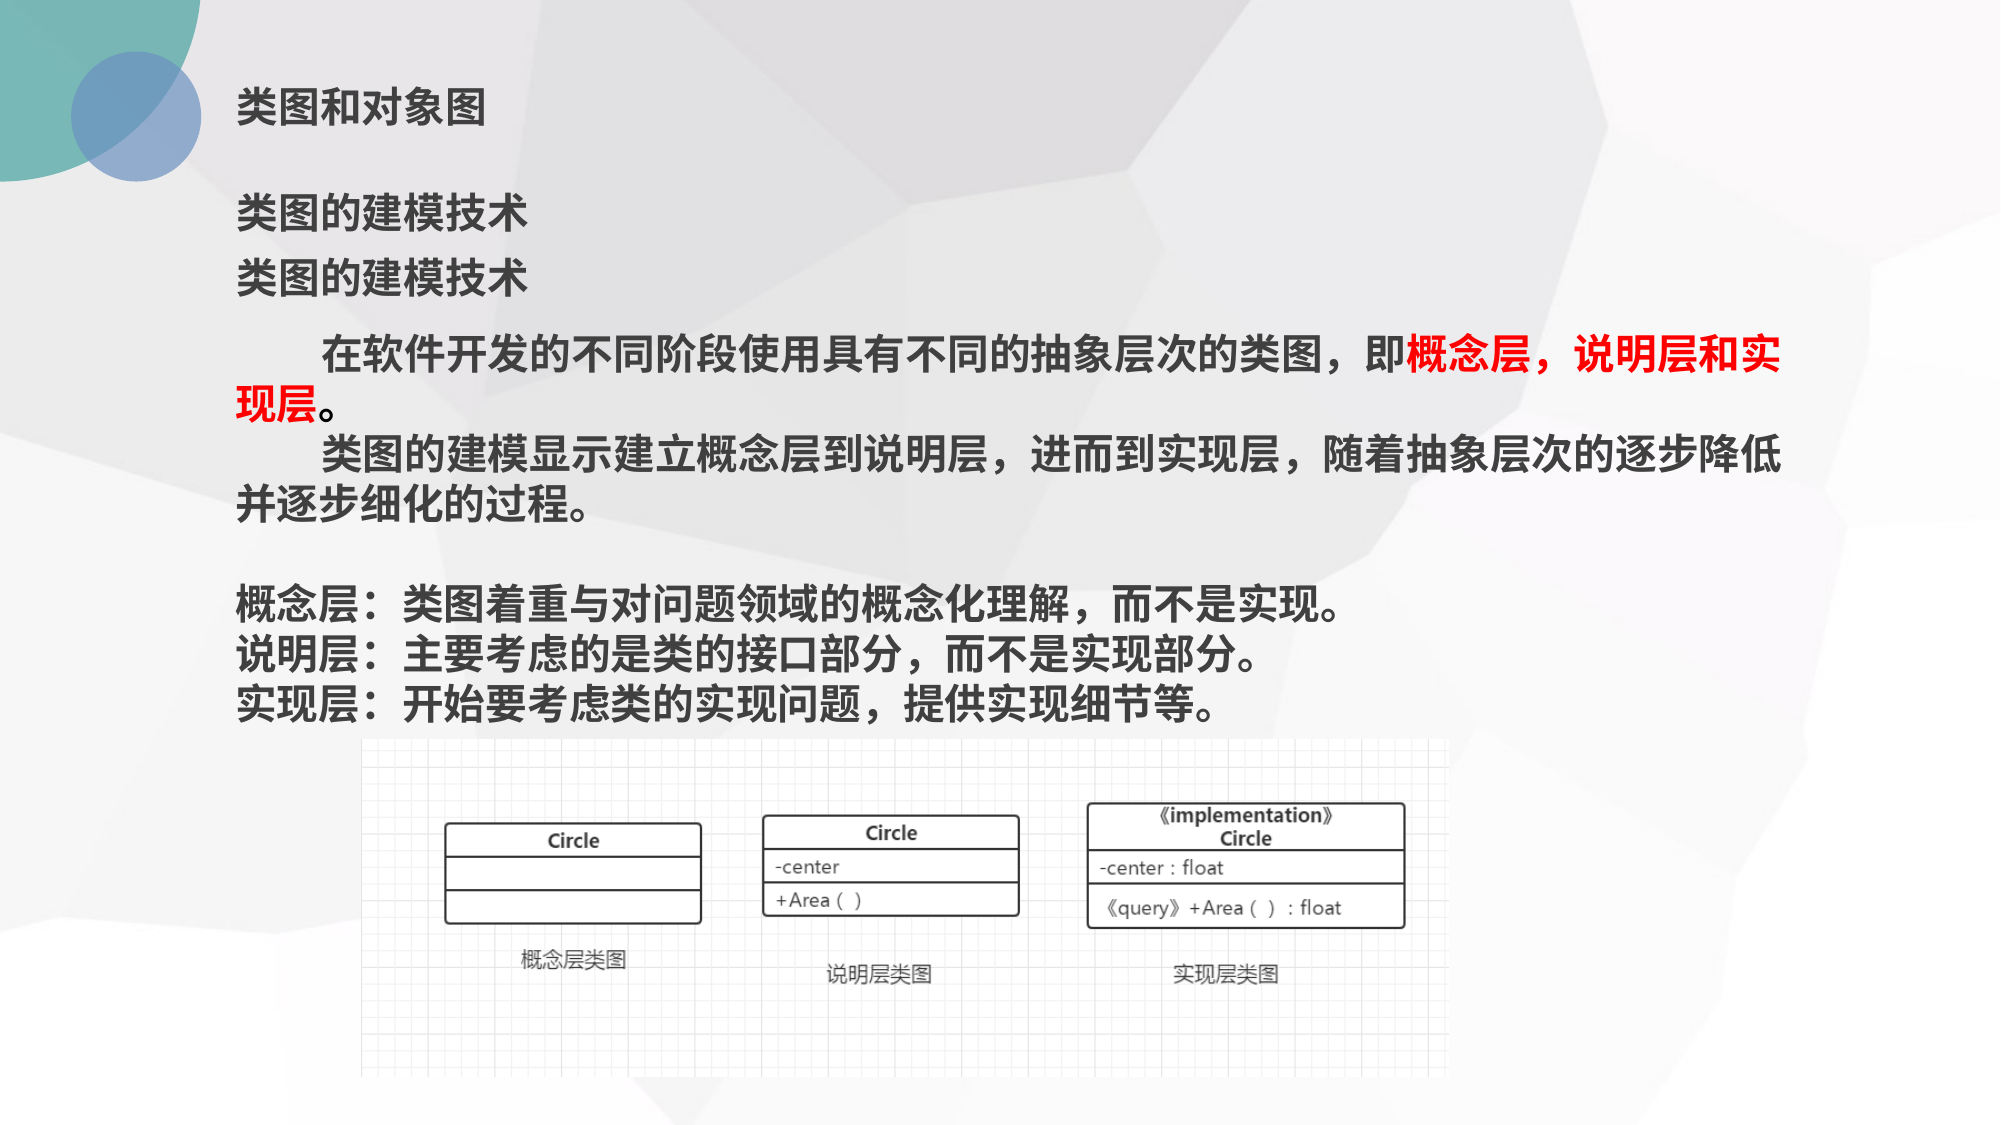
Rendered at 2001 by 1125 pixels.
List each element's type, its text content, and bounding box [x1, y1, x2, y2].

picture [0, 0, 2001, 1125]
text_box 类图的建模技术 [221, 179, 544, 244]
text_box 在软件开发的不同阶段使用具有不同的抽象层次的类图，即概念层，说明层和实现层。 类图的建模显示建立概念层到说明层，进而到实现层，随着抽象层次的逐步降低并逐步细化的过程。 概念层：类图着重与对问题领域的概念化理解，而不是实现。 说明层：主要考虑的是类的接口部分，而不是实现部分。 实现层：开始要考虑类的实现问题，提供实现细节等。 [220, 320, 1831, 736]
text_box [70, 50, 203, 183]
text_box 类图和对象图 [221, 73, 502, 139]
text_box [0, 0, 202, 183]
text_box 类图的建模技术 [221, 244, 544, 309]
